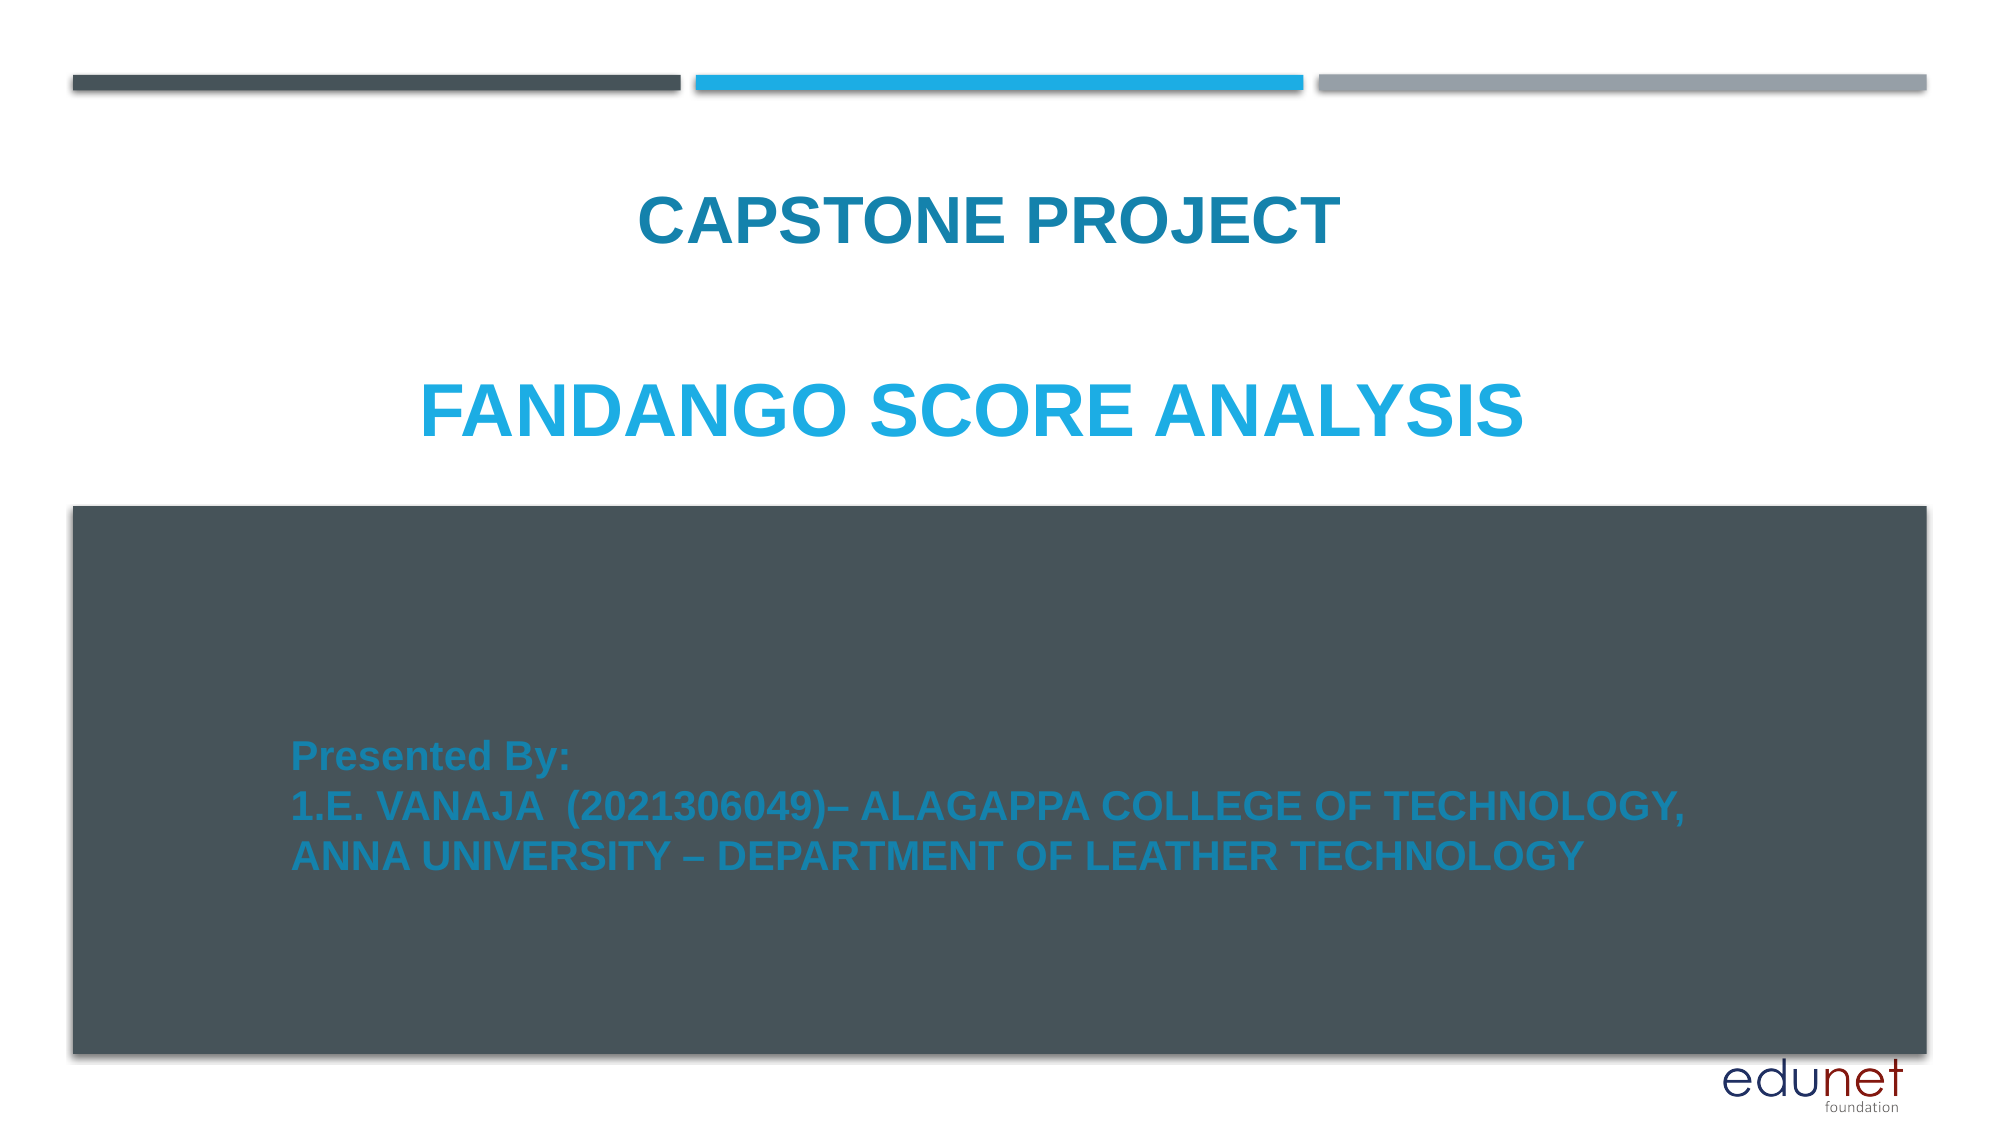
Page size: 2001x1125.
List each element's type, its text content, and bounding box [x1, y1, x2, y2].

picture [1719, 1056, 1905, 1116]
text_box CAPSTONE PROJECT [0, 169, 2000, 265]
text_box Presented By: 1.E. VANAJA (2021306049)– ALAGAPPA COLLEGE OF TECHNOLOGY, ANNA UNIVERSITY – DEPARTMENT OF LEATHER TECHNOLOGY [275, 721, 1725, 887]
title FANDANGO SCORE ANALYSIS [222, 298, 1723, 460]
